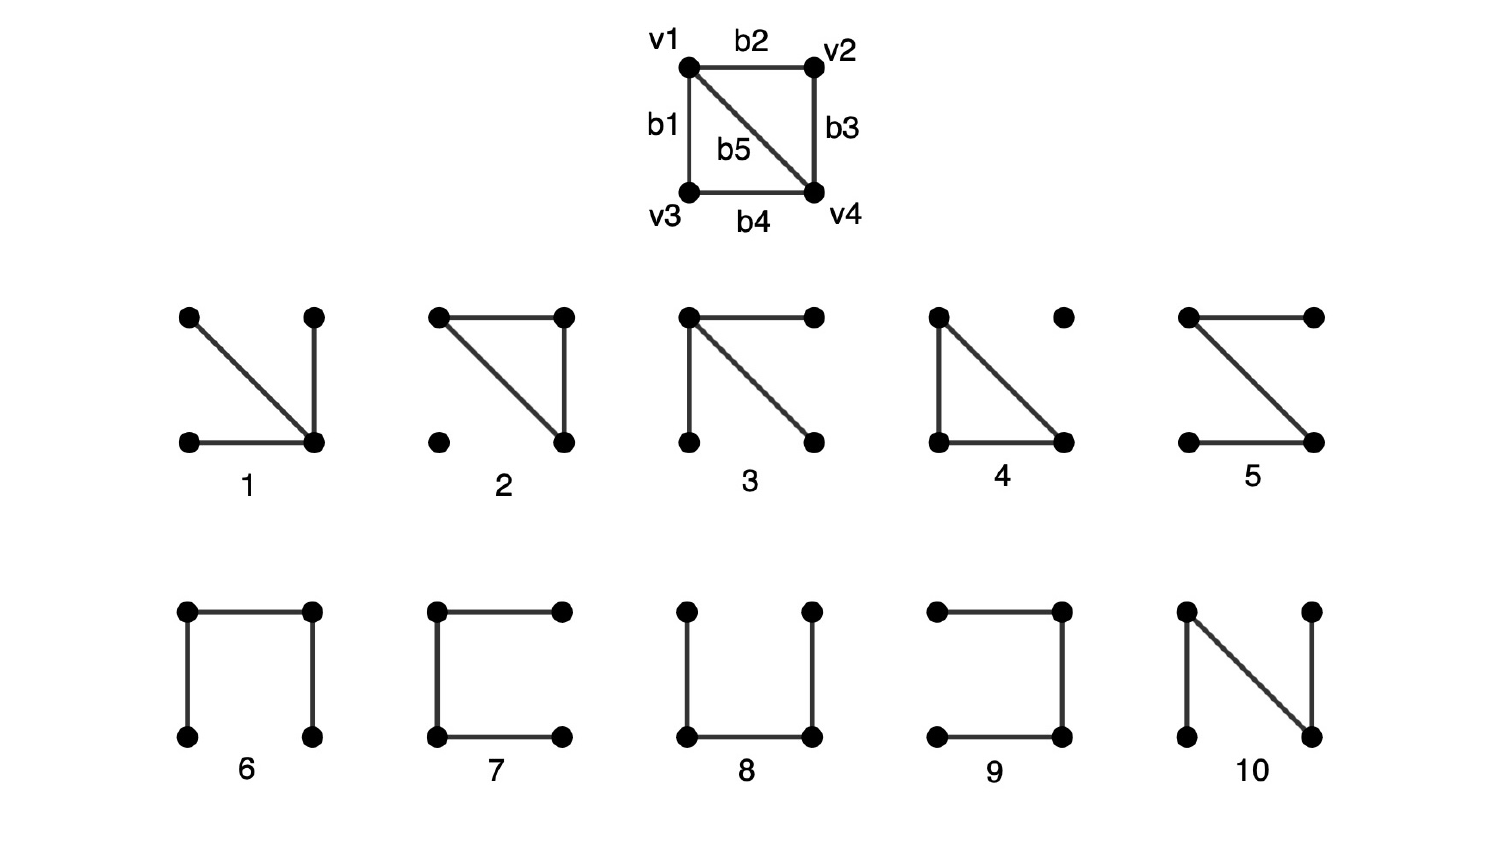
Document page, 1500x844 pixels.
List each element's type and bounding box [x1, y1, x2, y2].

picture [87, 0, 1388, 844]
